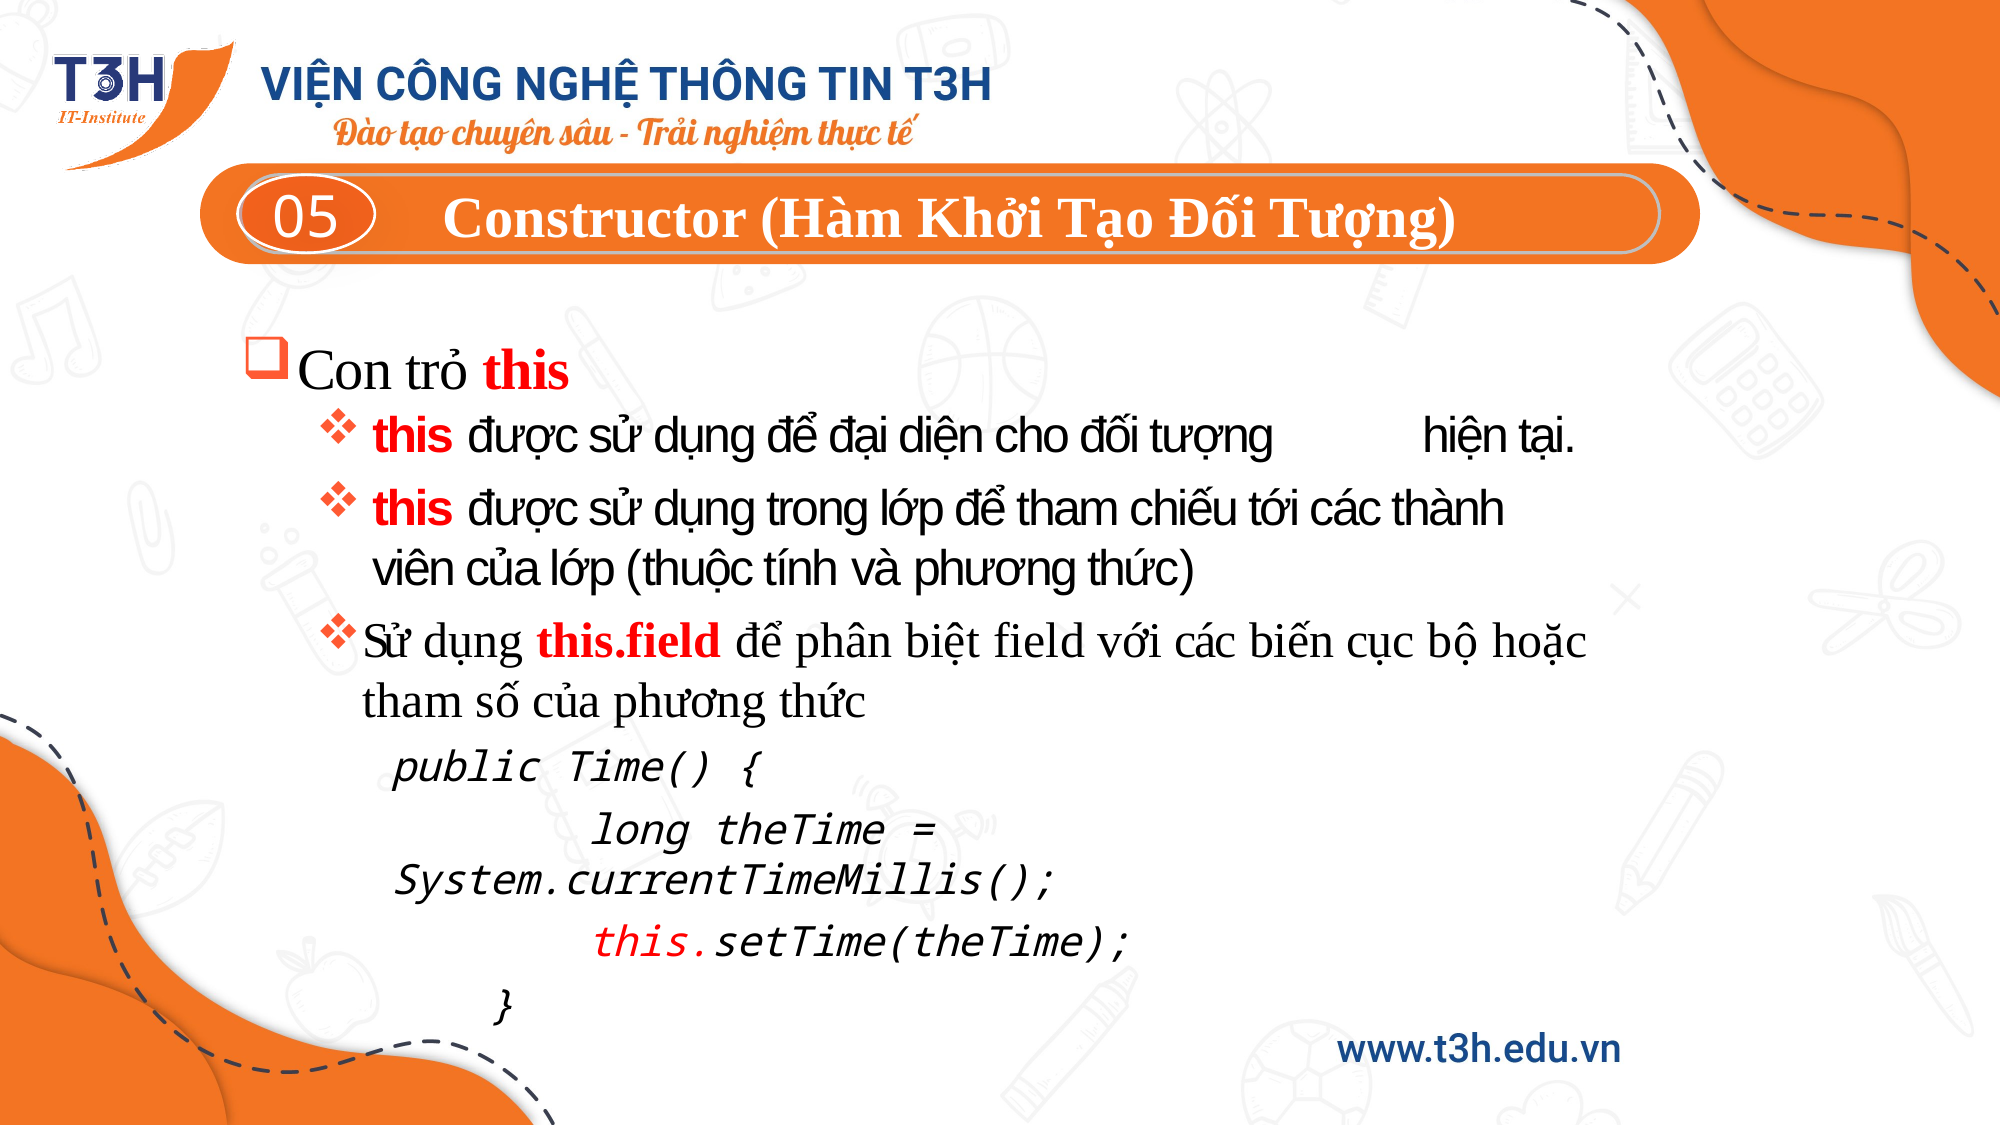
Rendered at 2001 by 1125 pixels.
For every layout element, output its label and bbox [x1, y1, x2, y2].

text_box [199, 163, 1700, 265]
text_box [0, 174, 375, 405]
picture [0, 0, 2000, 1125]
